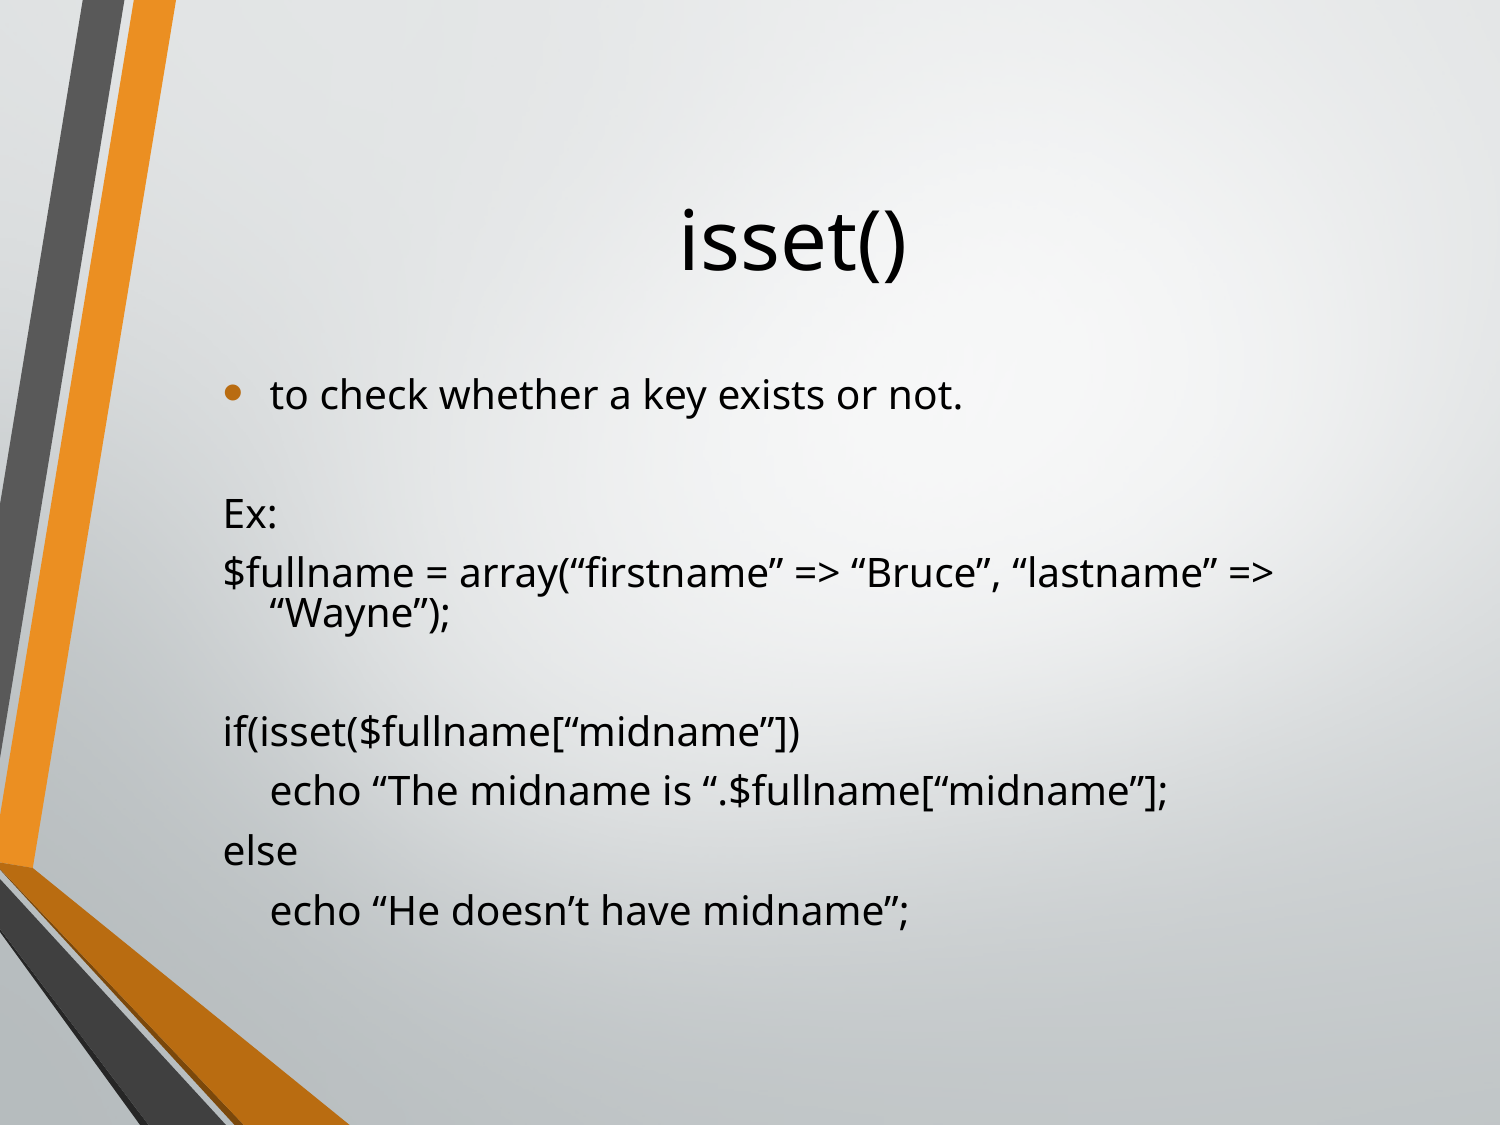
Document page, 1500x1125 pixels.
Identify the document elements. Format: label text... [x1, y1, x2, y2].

title isset() [161, 75, 1425, 400]
list to check whether a key exists or not. Ex: $fullname = array(“firstname” => “Bruce”, “lastname” => “Wayne”); if(isset($fullname[“midname”]) echo “The midname is “.$fullname[“midname”]; else echo “He doesn’t have midname”; [207, 376, 1448, 935]
